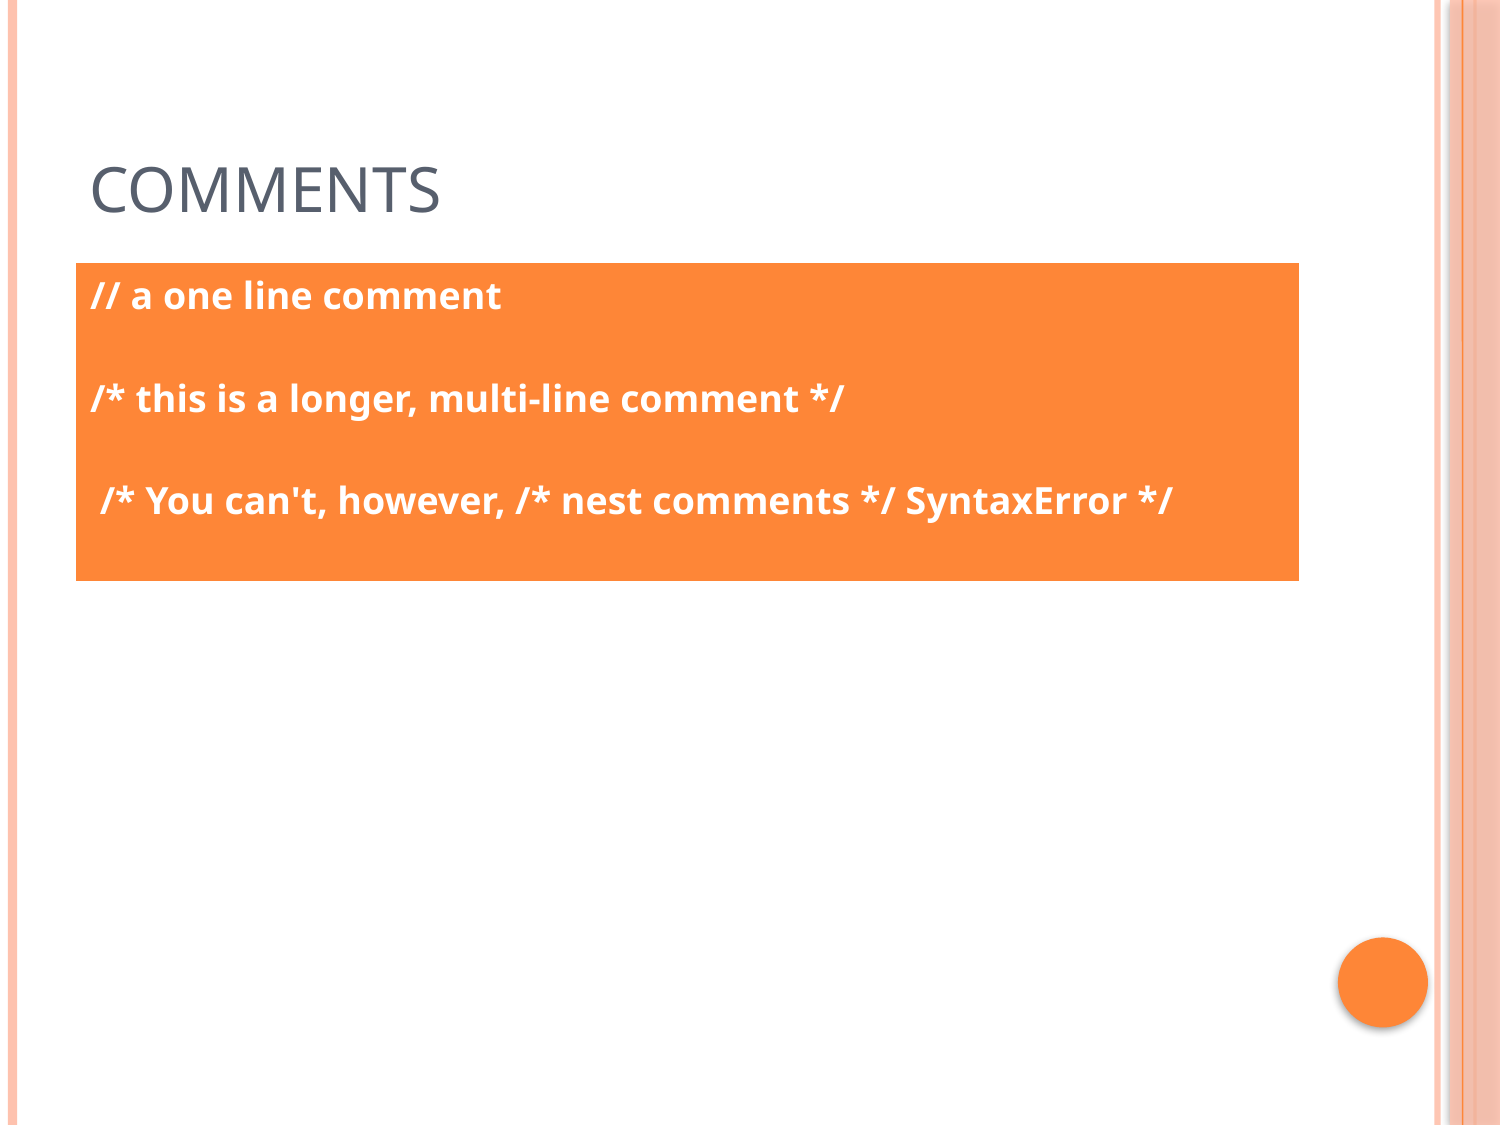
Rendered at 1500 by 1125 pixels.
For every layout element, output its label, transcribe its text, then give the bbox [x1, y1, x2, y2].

table_header // a one line comment /* this is a longer, multi-line comment */ /* You can't, however, /* nest comments */ SyntaxError */ [76, 263, 1299, 581]
title Comments [75, 45, 1300, 233]
